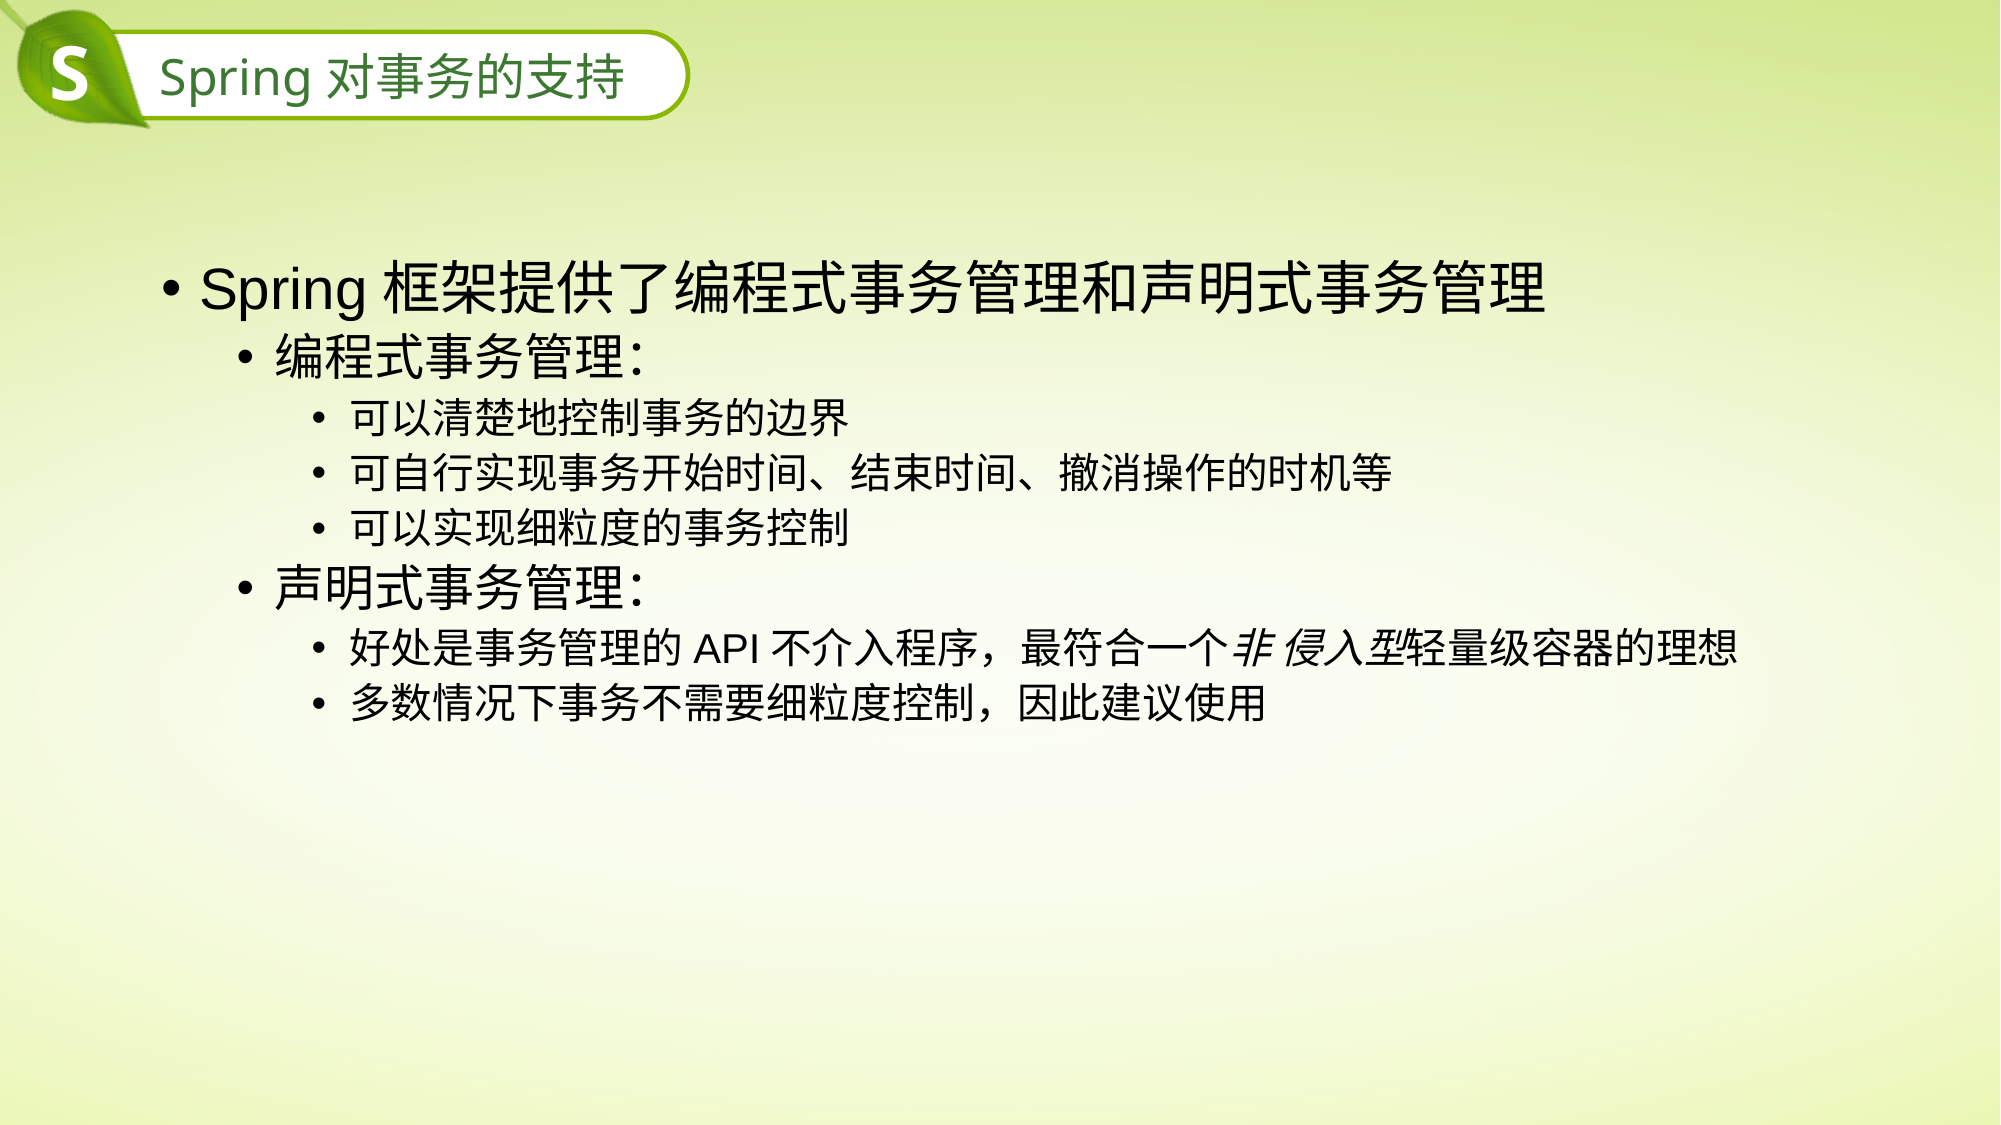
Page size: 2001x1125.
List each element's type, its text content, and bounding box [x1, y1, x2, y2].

picture [0, 0, 2001, 1125]
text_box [0, 9, 689, 125]
list Spring框架提供了编程式事务管理和声明式事务管理 编程式事务管理： 可以清楚地控制事务的边界 可自行实现事务开始时间、结束时间、撤消操作的时机等 可以实现细粒度的事务控制 声明式事务管理： 好处是事务管理的API不介入程序，最符合一个非 侵入型轻量级容器的理想 多数情况下事务不需要细粒度控制，因此建议使用 [146, 251, 1872, 966]
